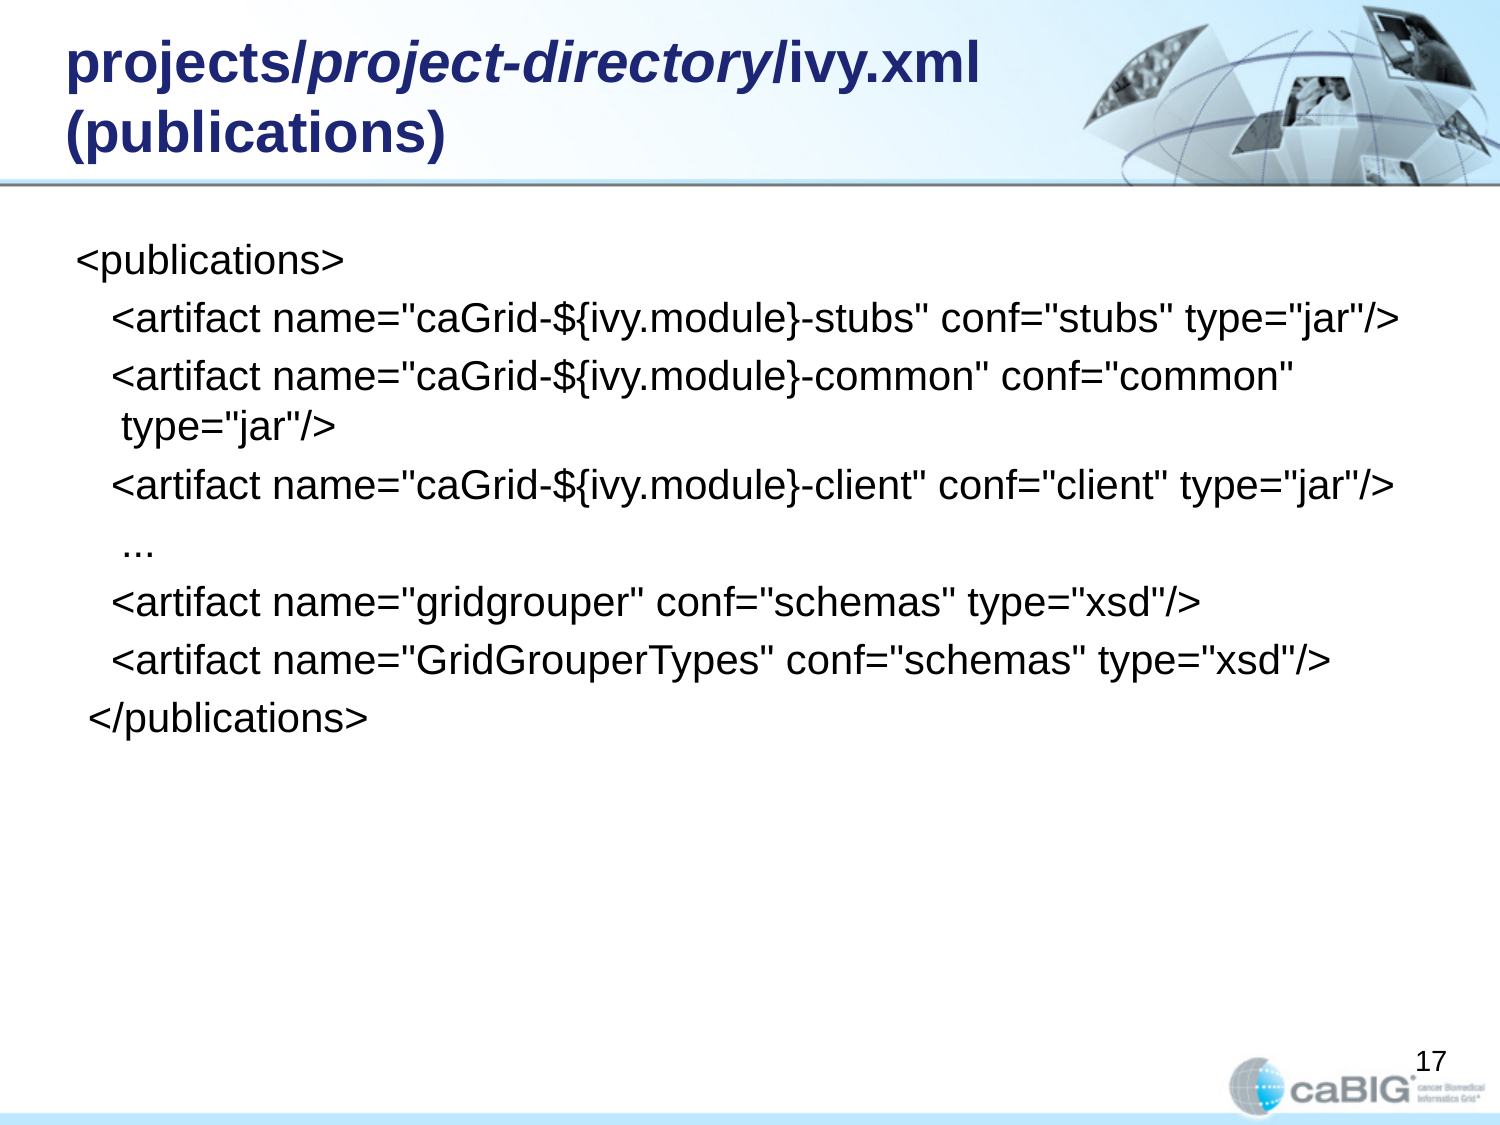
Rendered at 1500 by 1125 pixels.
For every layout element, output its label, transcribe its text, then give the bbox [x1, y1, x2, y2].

picture [0, 0, 1500, 1125]
title projects/project-directory/ivy.xml (publications) [49, 0, 1176, 188]
slide_number 17 [1112, 1034, 1463, 1113]
list <publications> <artifact name="caGrid-${ivy.module}-stubs" conf="stubs" type="jar"/> <artifact name="caGrid-${ivy.module}-common" conf="common" type="jar"/> <artifact name="caGrid-${ivy.module}-client" conf="client" type="jar"/> ... <artifact name="gridgrouper" conf="schemas" type="xsd"/> <artifact name="GridGrouperTypes" conf="schemas" type="xsd"/> </publications> [49, 224, 1438, 1038]
